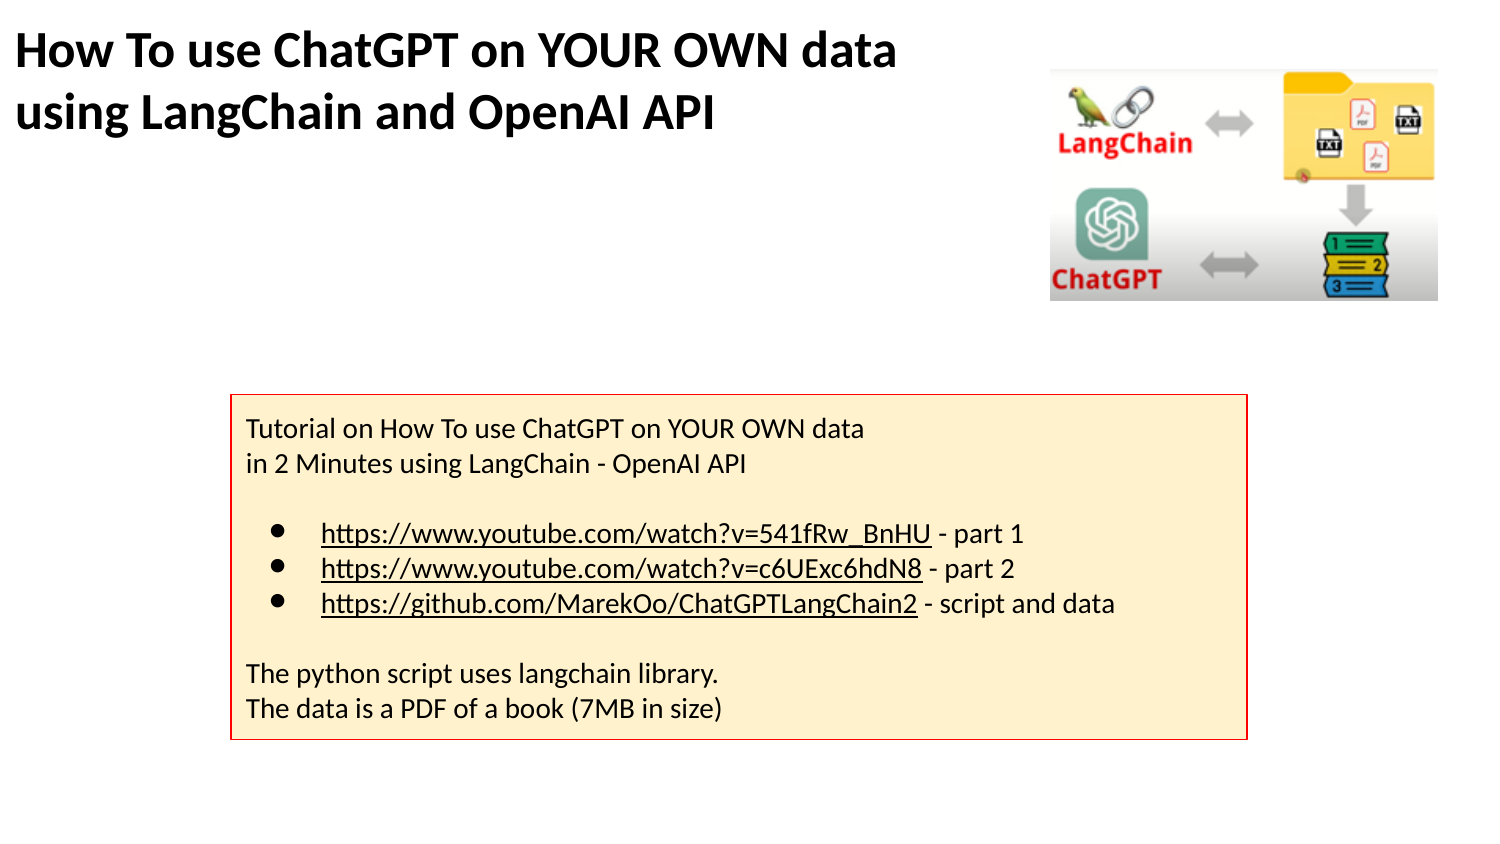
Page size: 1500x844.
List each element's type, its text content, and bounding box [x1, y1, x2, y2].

text_box Tutorial on How To use ChatGPT on YOUR OWN data in 2 Minutes using LangChain - OpenAI API https://www.youtube.com/watch?v=541fRw_BnHU - part 1 https://www.youtube.com/watch?v=c6UExc6hdN8 - part 2 https://github.com/MarekOo/ChatGPTLangChain2 - script and data The python script uses langchain library. The data is a PDF of a book (7MB in size) [230, 394, 1248, 740]
picture [1050, 69, 1438, 301]
text_box How To use ChatGPT on YOUR OWN data using LangChain and OpenAI API [0, 0, 950, 155]
